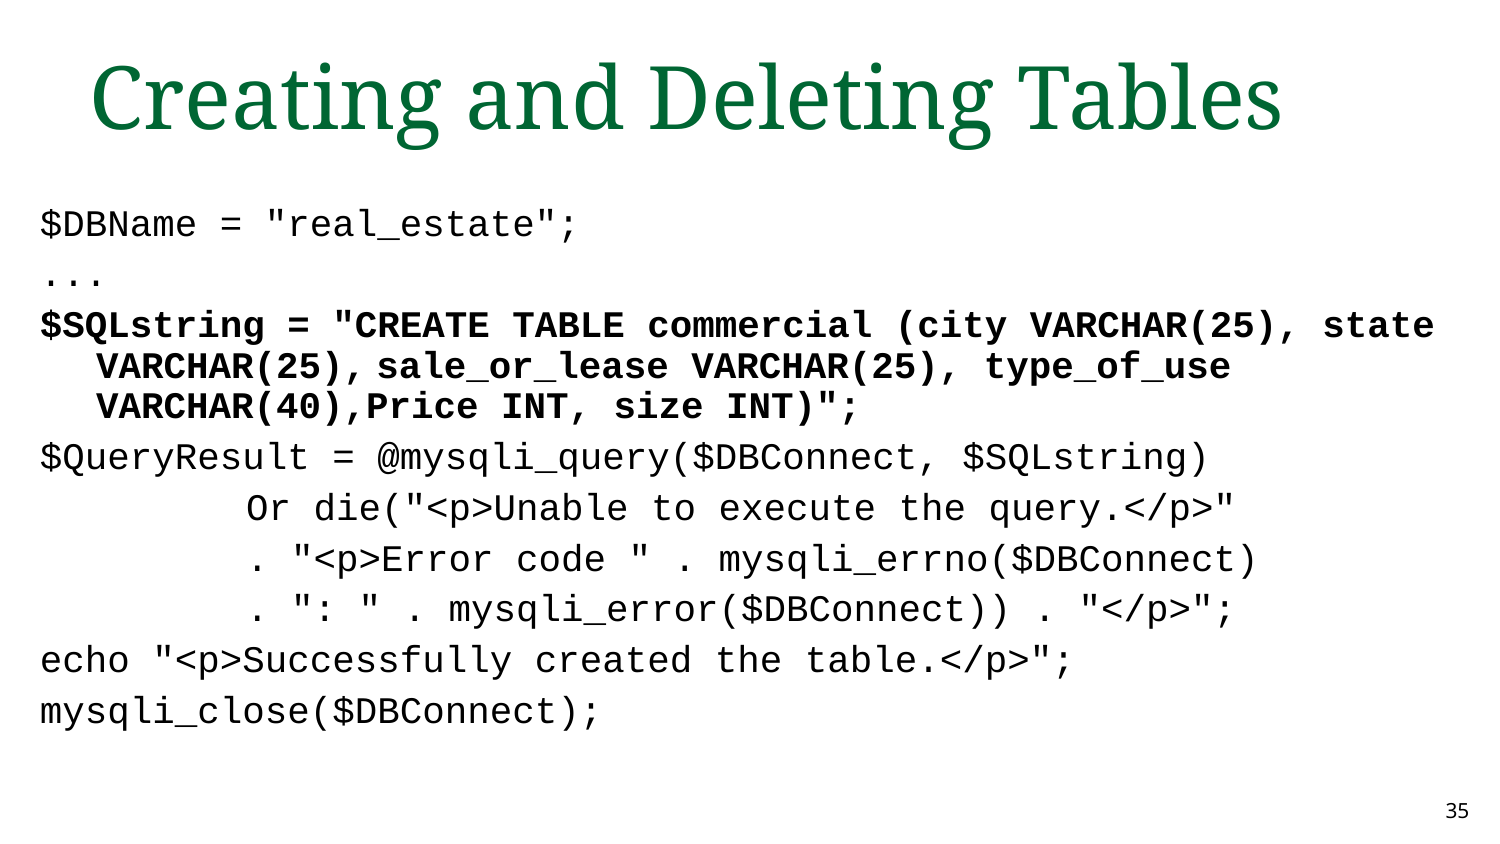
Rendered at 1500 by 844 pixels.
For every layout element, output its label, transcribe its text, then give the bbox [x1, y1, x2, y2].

text_box $DBName = "real_estate"; ... $SQLstring = "CREATE TABLE commercial (city VARCHAR(25), state VARCHAR(25), sale_or_lease VARCHAR(25), type_of_use VARCHAR(40),Price INT, size INT)"; $QueryResult = @mysqli_query($DBConnect, $SQLstring) Or die("<p>Unable to execute the query.</p>" . "<p>Error code " . mysqli_errno($DBConnect) . ": " . mysqli_error($DBConnect)) . "</p>"; echo "<p>Successfully created the table.</p>"; mysqli_close($DBConnect); [24, 140, 1463, 754]
text_box ‹#› [1393, 769, 1484, 834]
text_box Creating and Deleting Tables [74, 34, 1425, 140]
